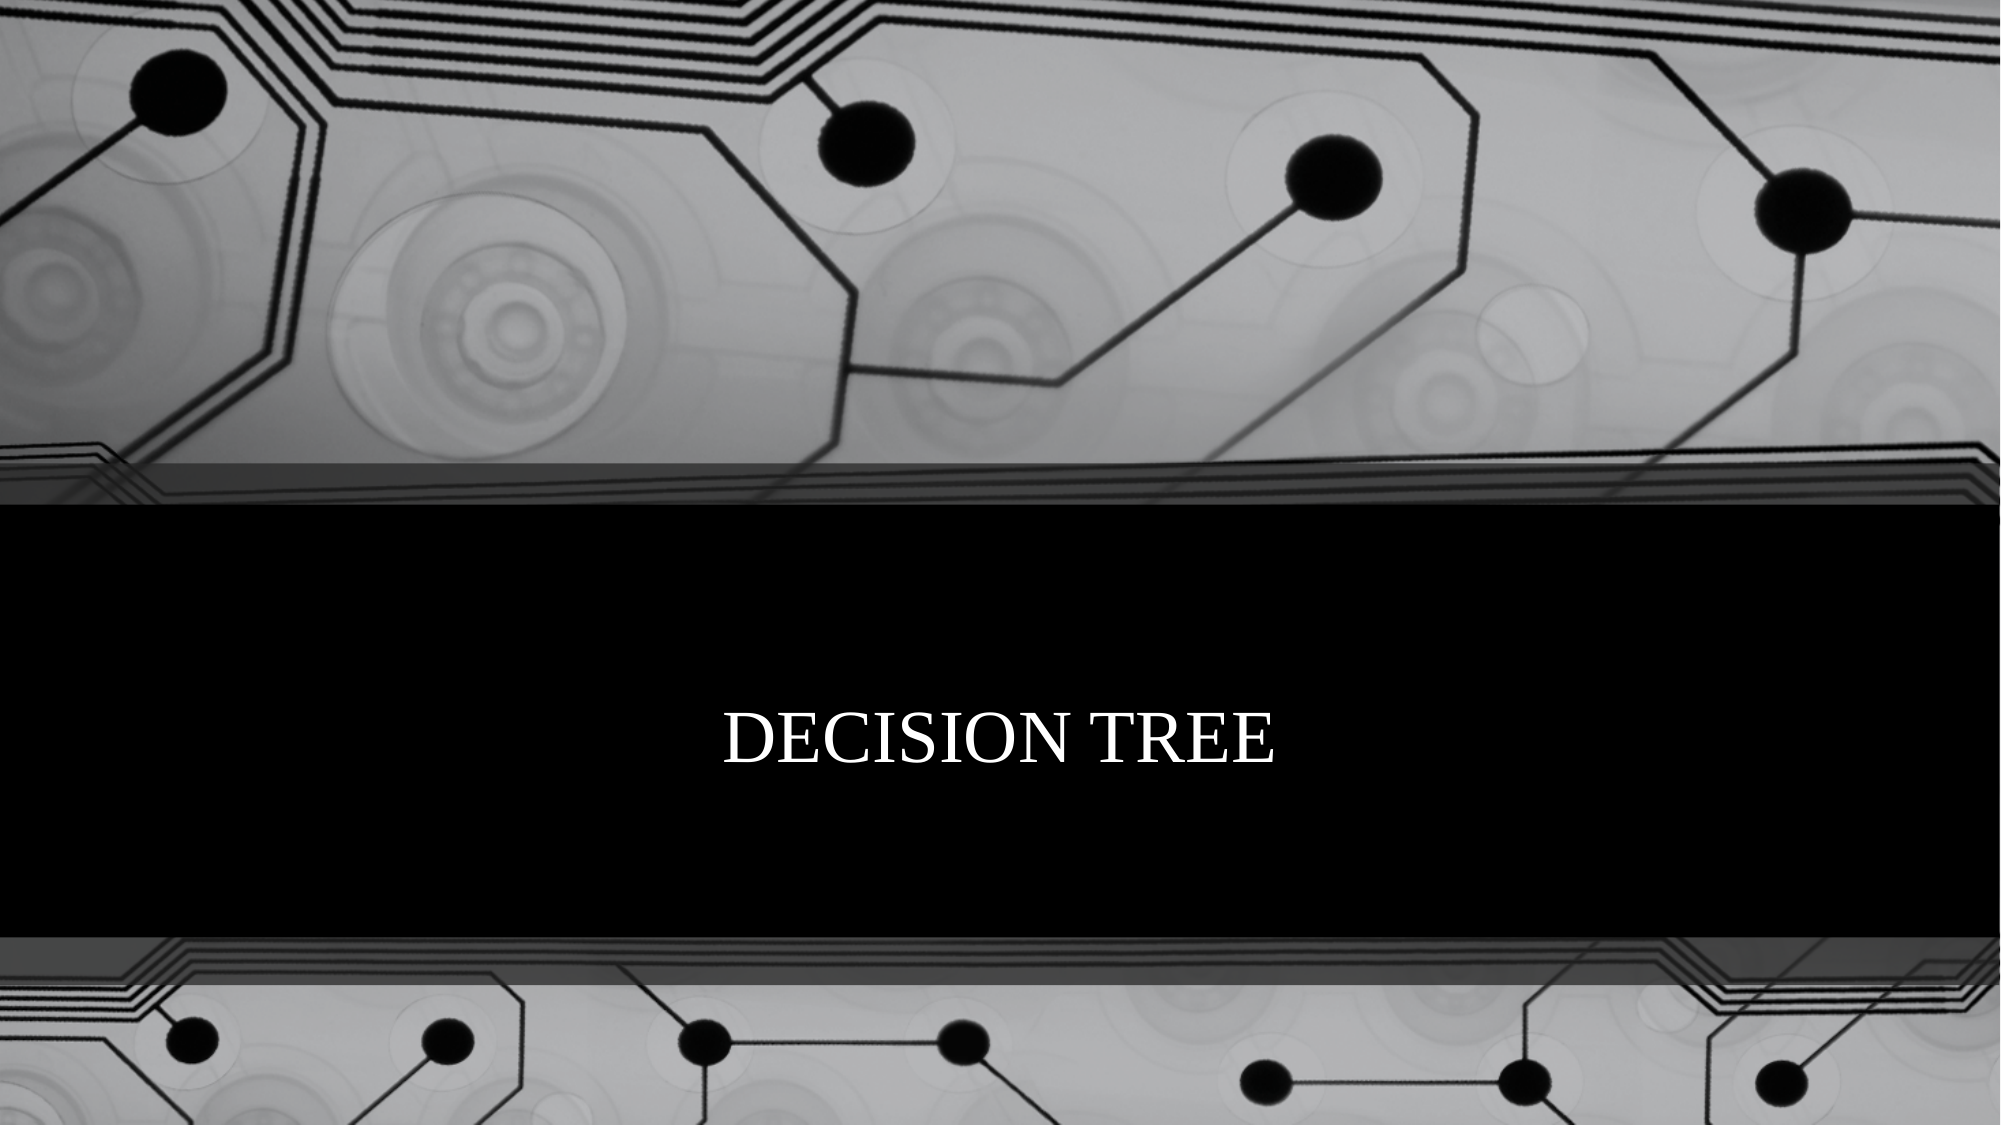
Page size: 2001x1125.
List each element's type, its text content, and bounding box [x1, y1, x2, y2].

picture [0, 0, 2001, 1125]
title DECISION TREE [174, 503, 1825, 785]
